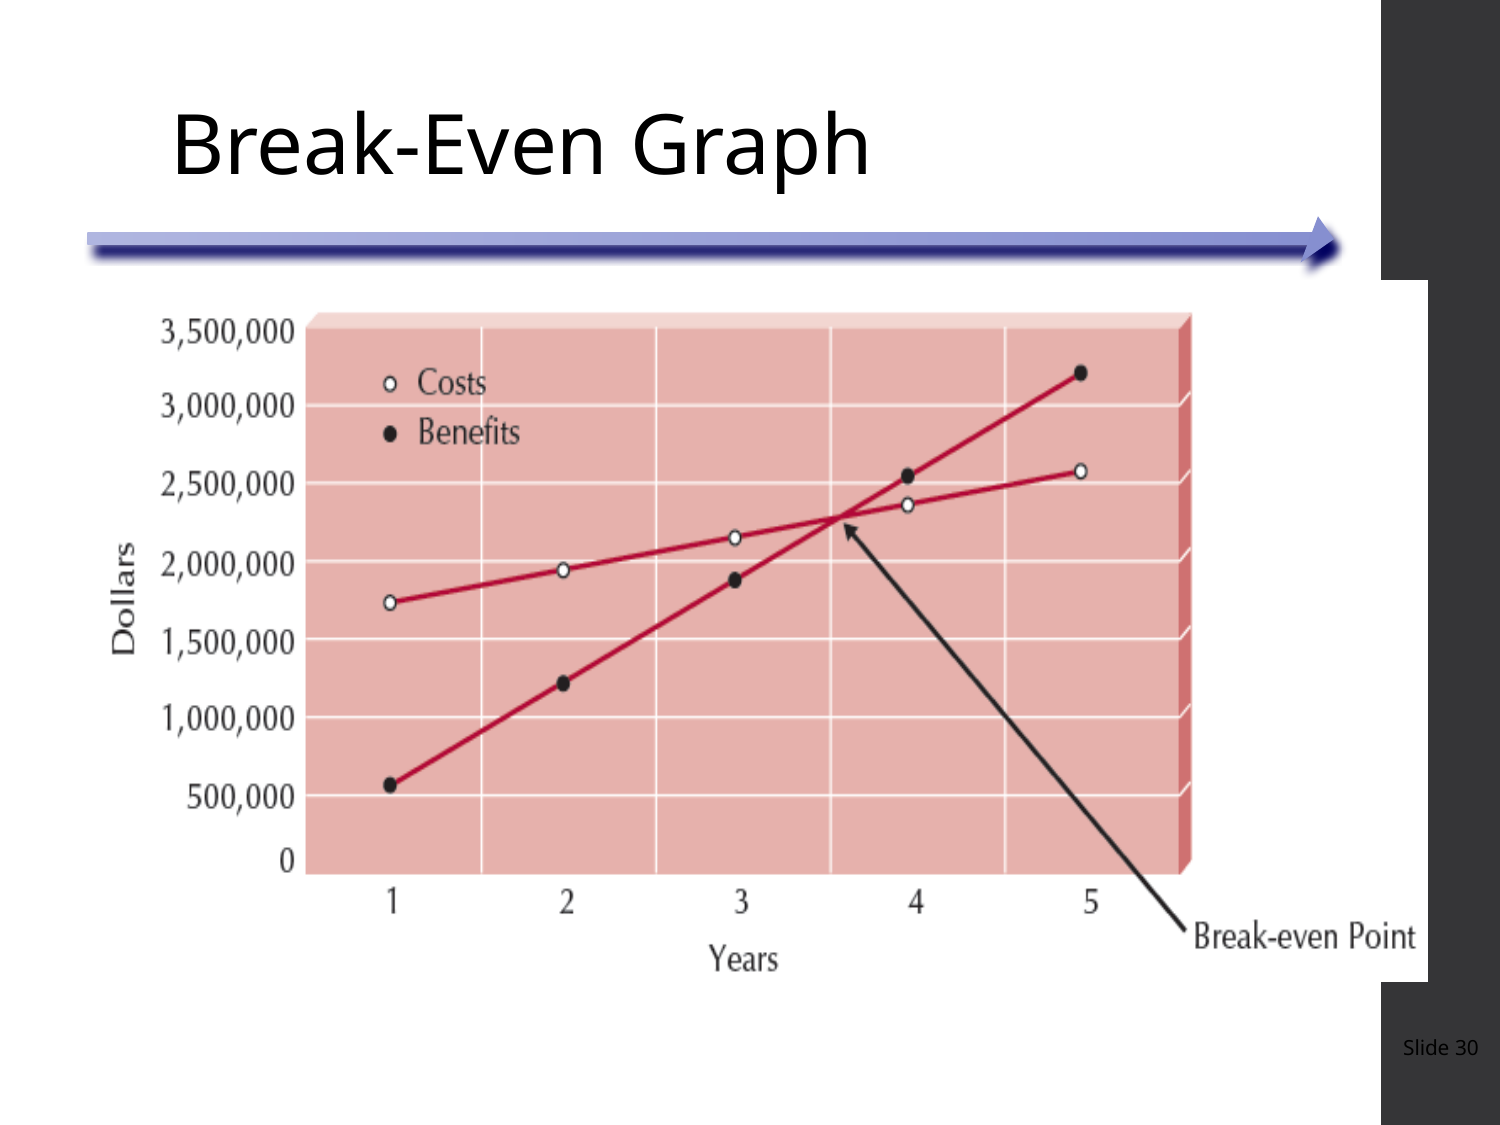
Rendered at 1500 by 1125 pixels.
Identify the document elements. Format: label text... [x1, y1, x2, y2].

text_box Slide ‹#› [1384, 1012, 1498, 1110]
title Break-Even Graph [155, 59, 1348, 200]
picture [94, 280, 1428, 983]
